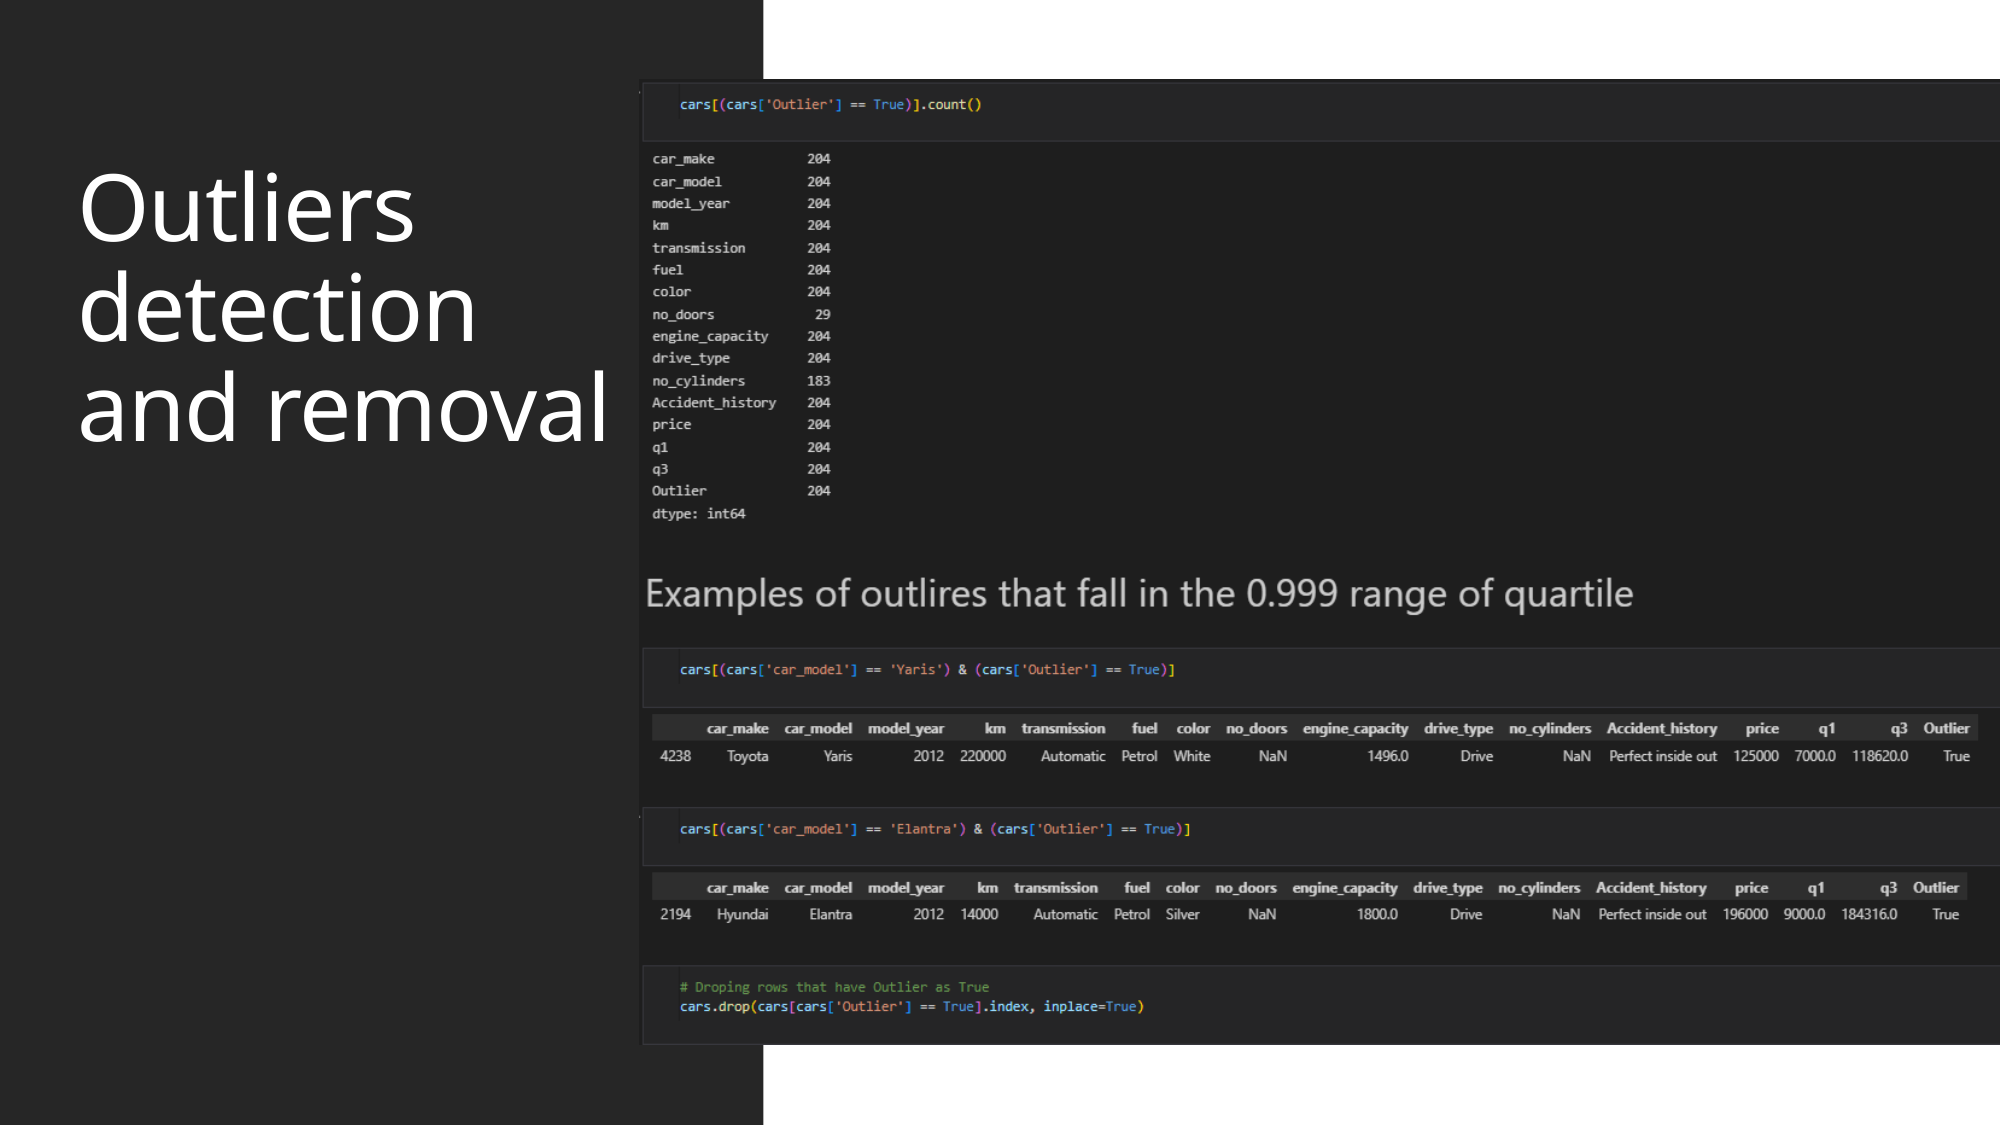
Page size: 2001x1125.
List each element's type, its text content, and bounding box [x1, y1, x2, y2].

picture [638, 79, 2000, 1046]
title Outliers detection and removal [62, 126, 636, 470]
